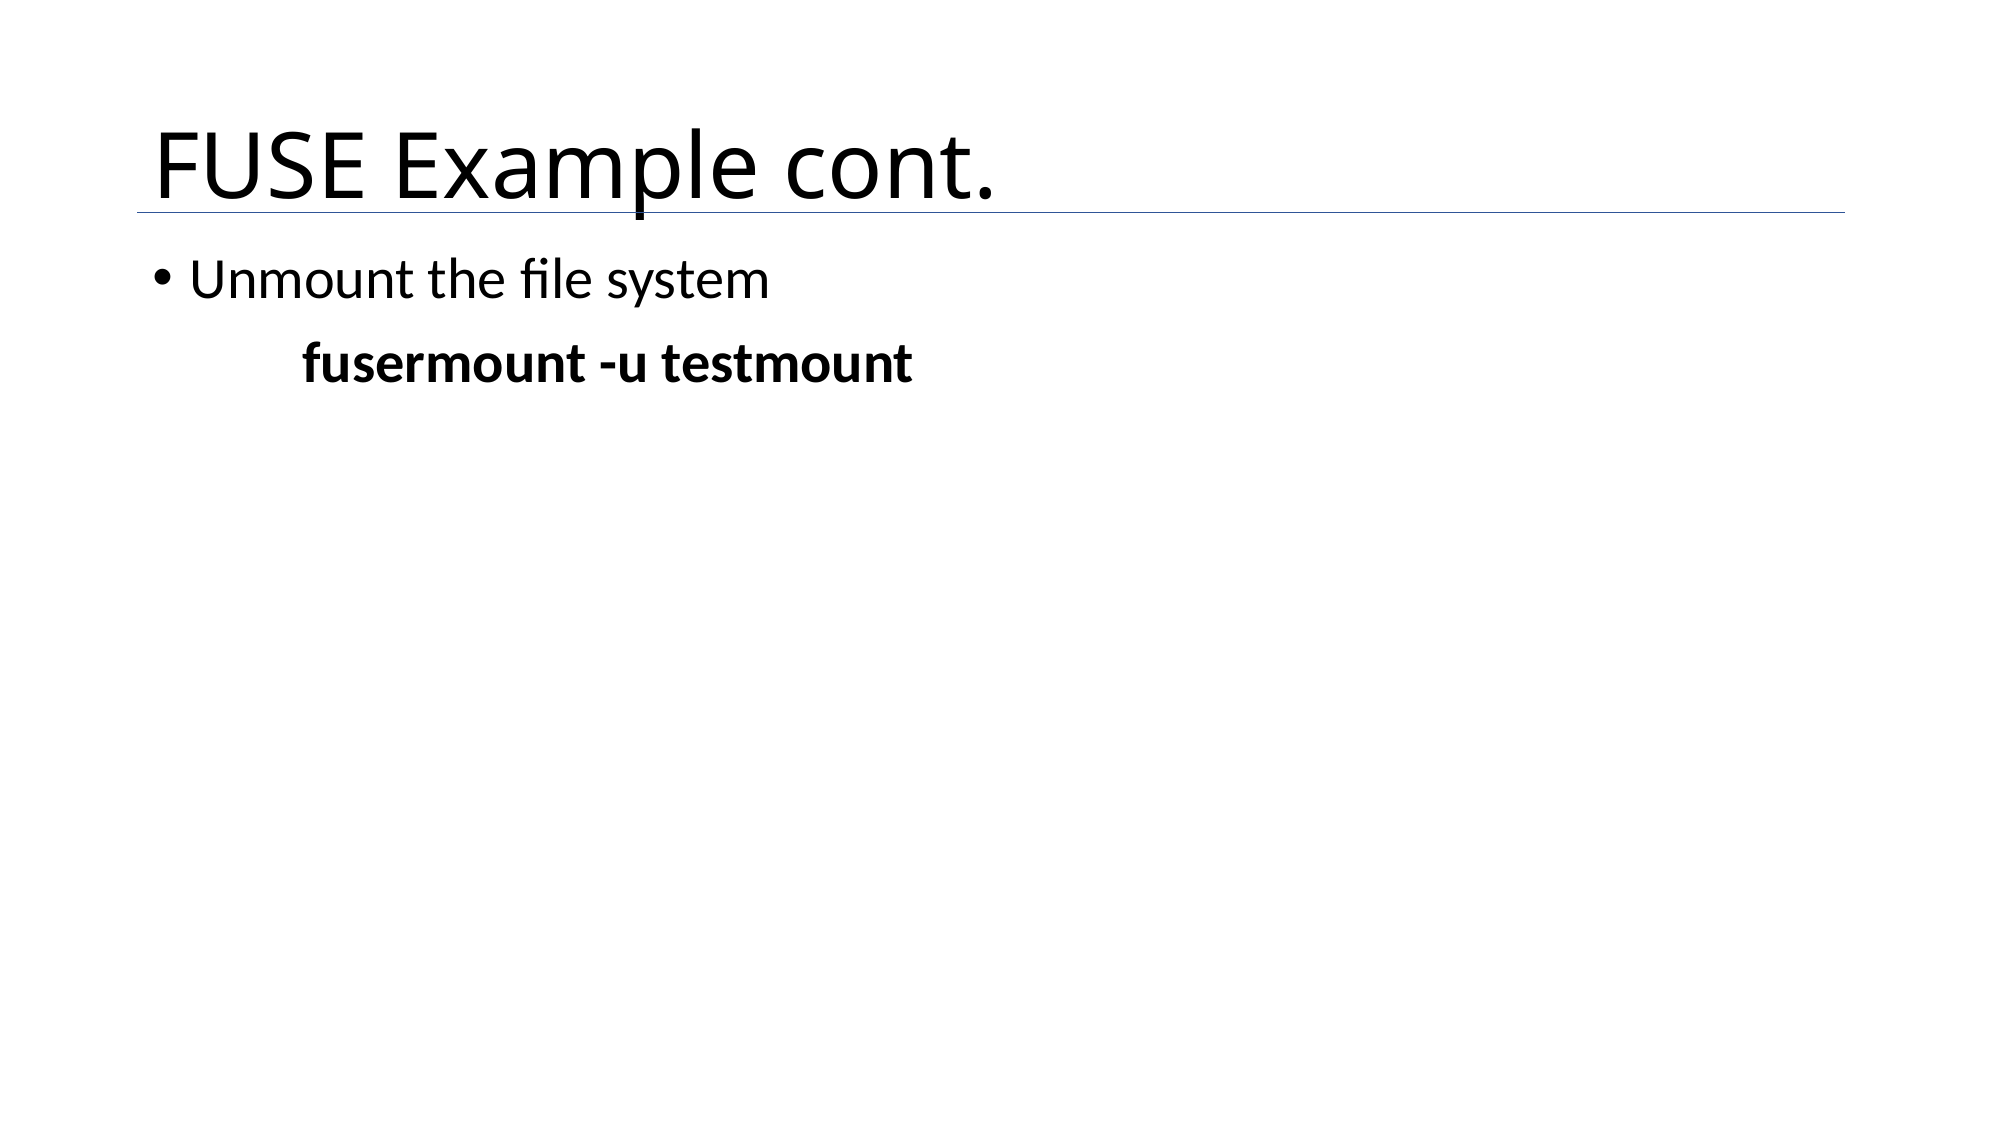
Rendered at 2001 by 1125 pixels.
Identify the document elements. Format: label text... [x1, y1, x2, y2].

title FUSE Example cont. [137, 59, 1863, 241]
list Unmount the file system fusermount -u testmount [137, 241, 1863, 1125]
